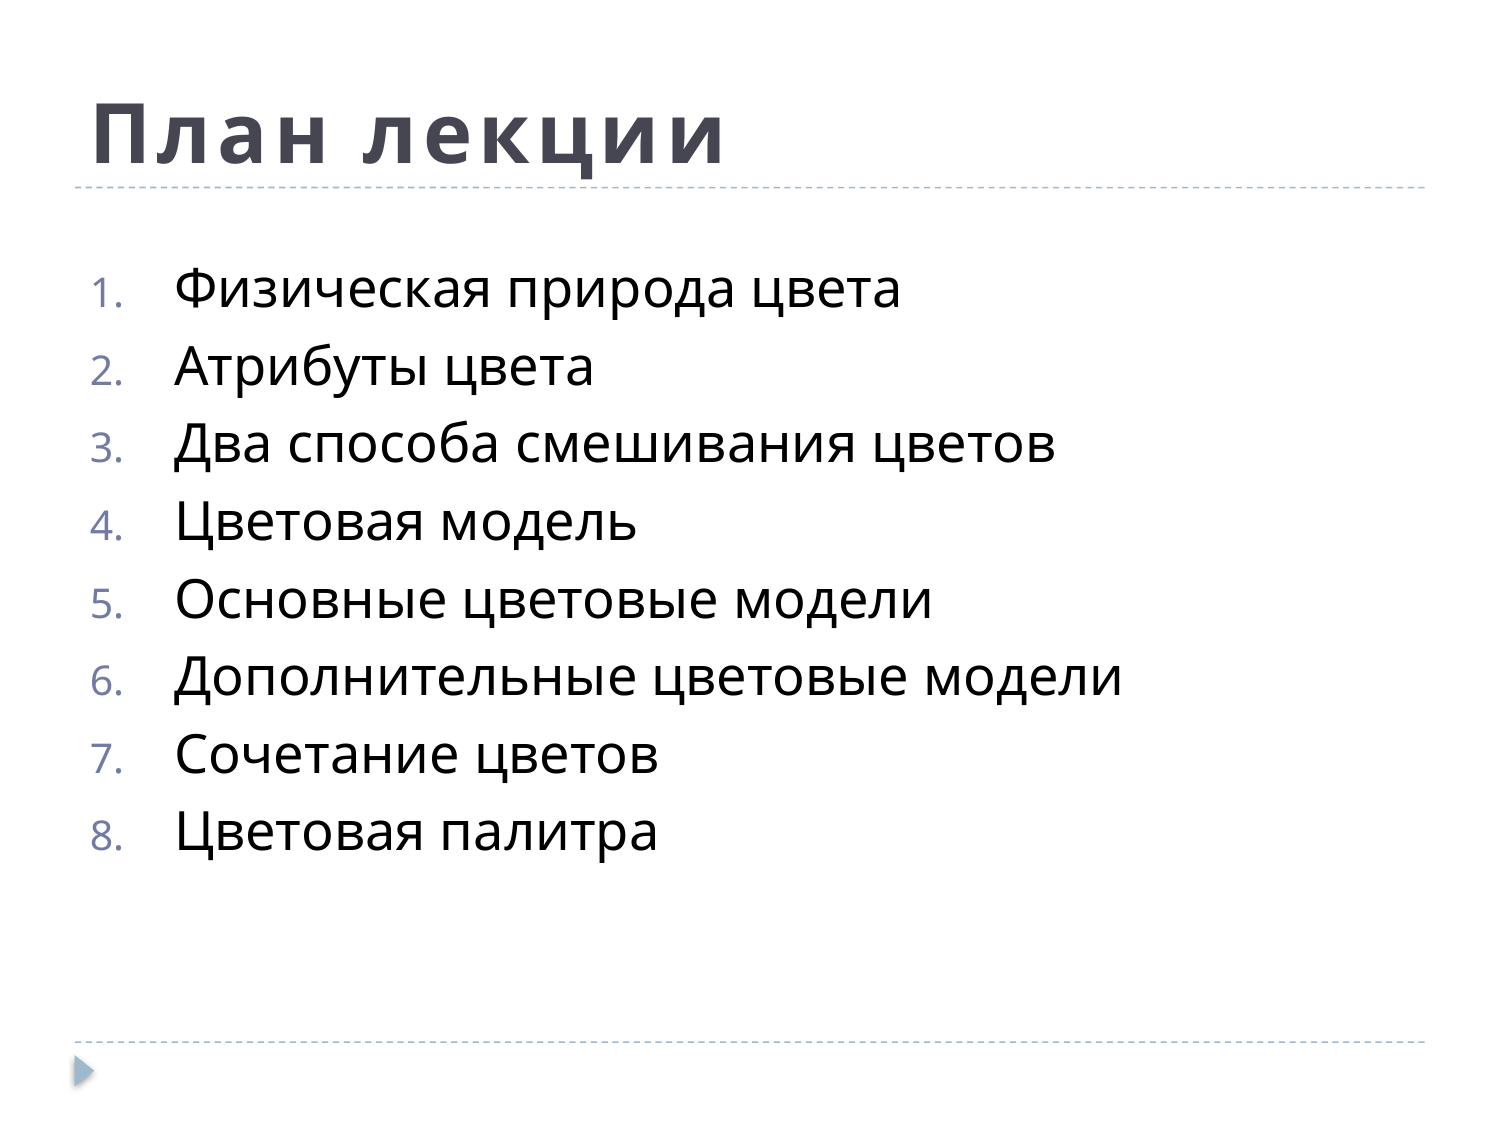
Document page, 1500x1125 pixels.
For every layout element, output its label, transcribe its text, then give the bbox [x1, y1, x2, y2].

title План лекции [75, 24, 1425, 188]
list Физическая природа цвета Атрибуты цвета Два способа смешивания цветов Цветовая модель Основные цветовые модели Дополнительные цветовые модели Сочетание цветов Цветовая палитра [75, 246, 1425, 1010]
